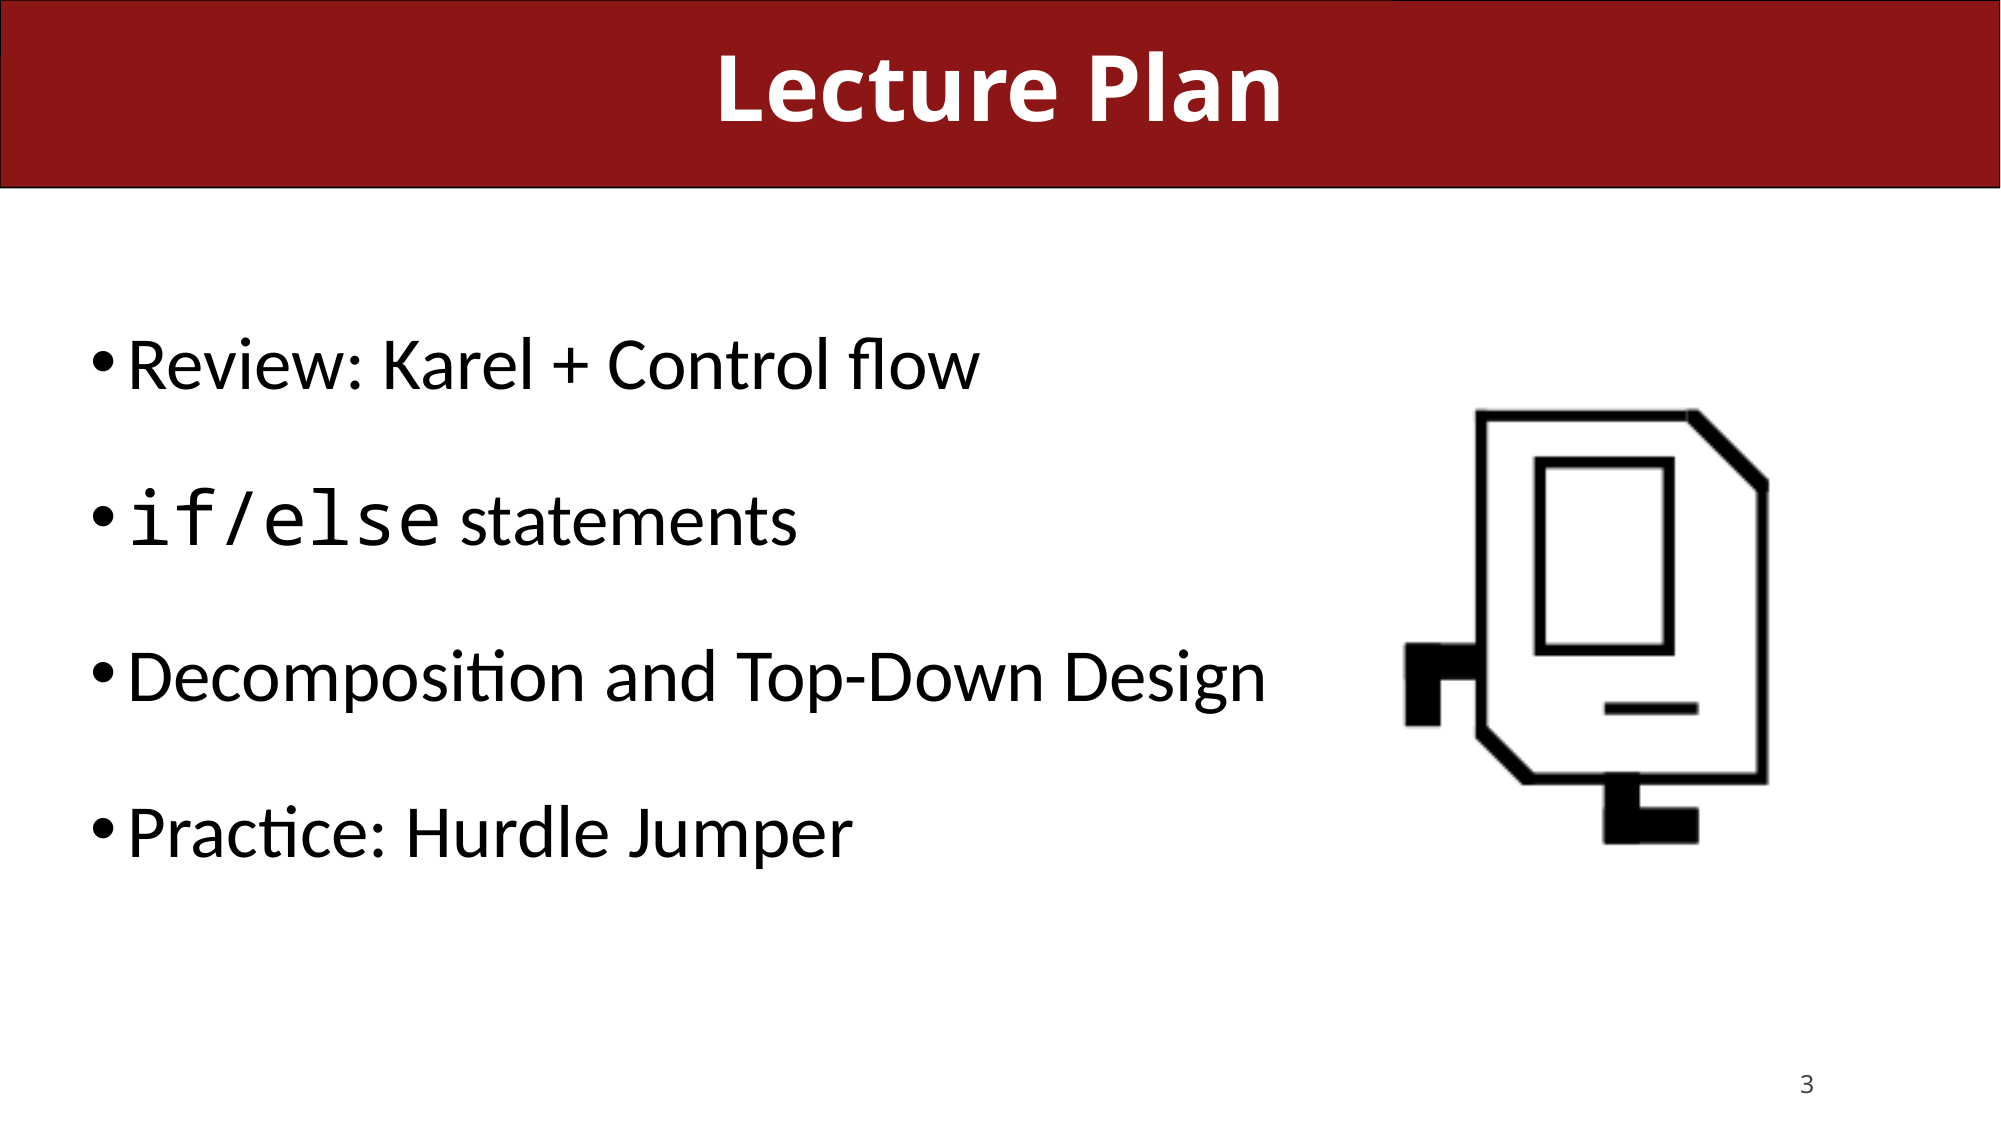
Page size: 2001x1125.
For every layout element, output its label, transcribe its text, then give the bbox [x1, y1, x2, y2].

title Lecture Plan [75, 0, 1925, 186]
list Review: Karel + Control flow if/else statements Decomposition and Top-Down Design Practice: Hurdle Jumper [75, 262, 1963, 1063]
picture [1349, 374, 1856, 884]
